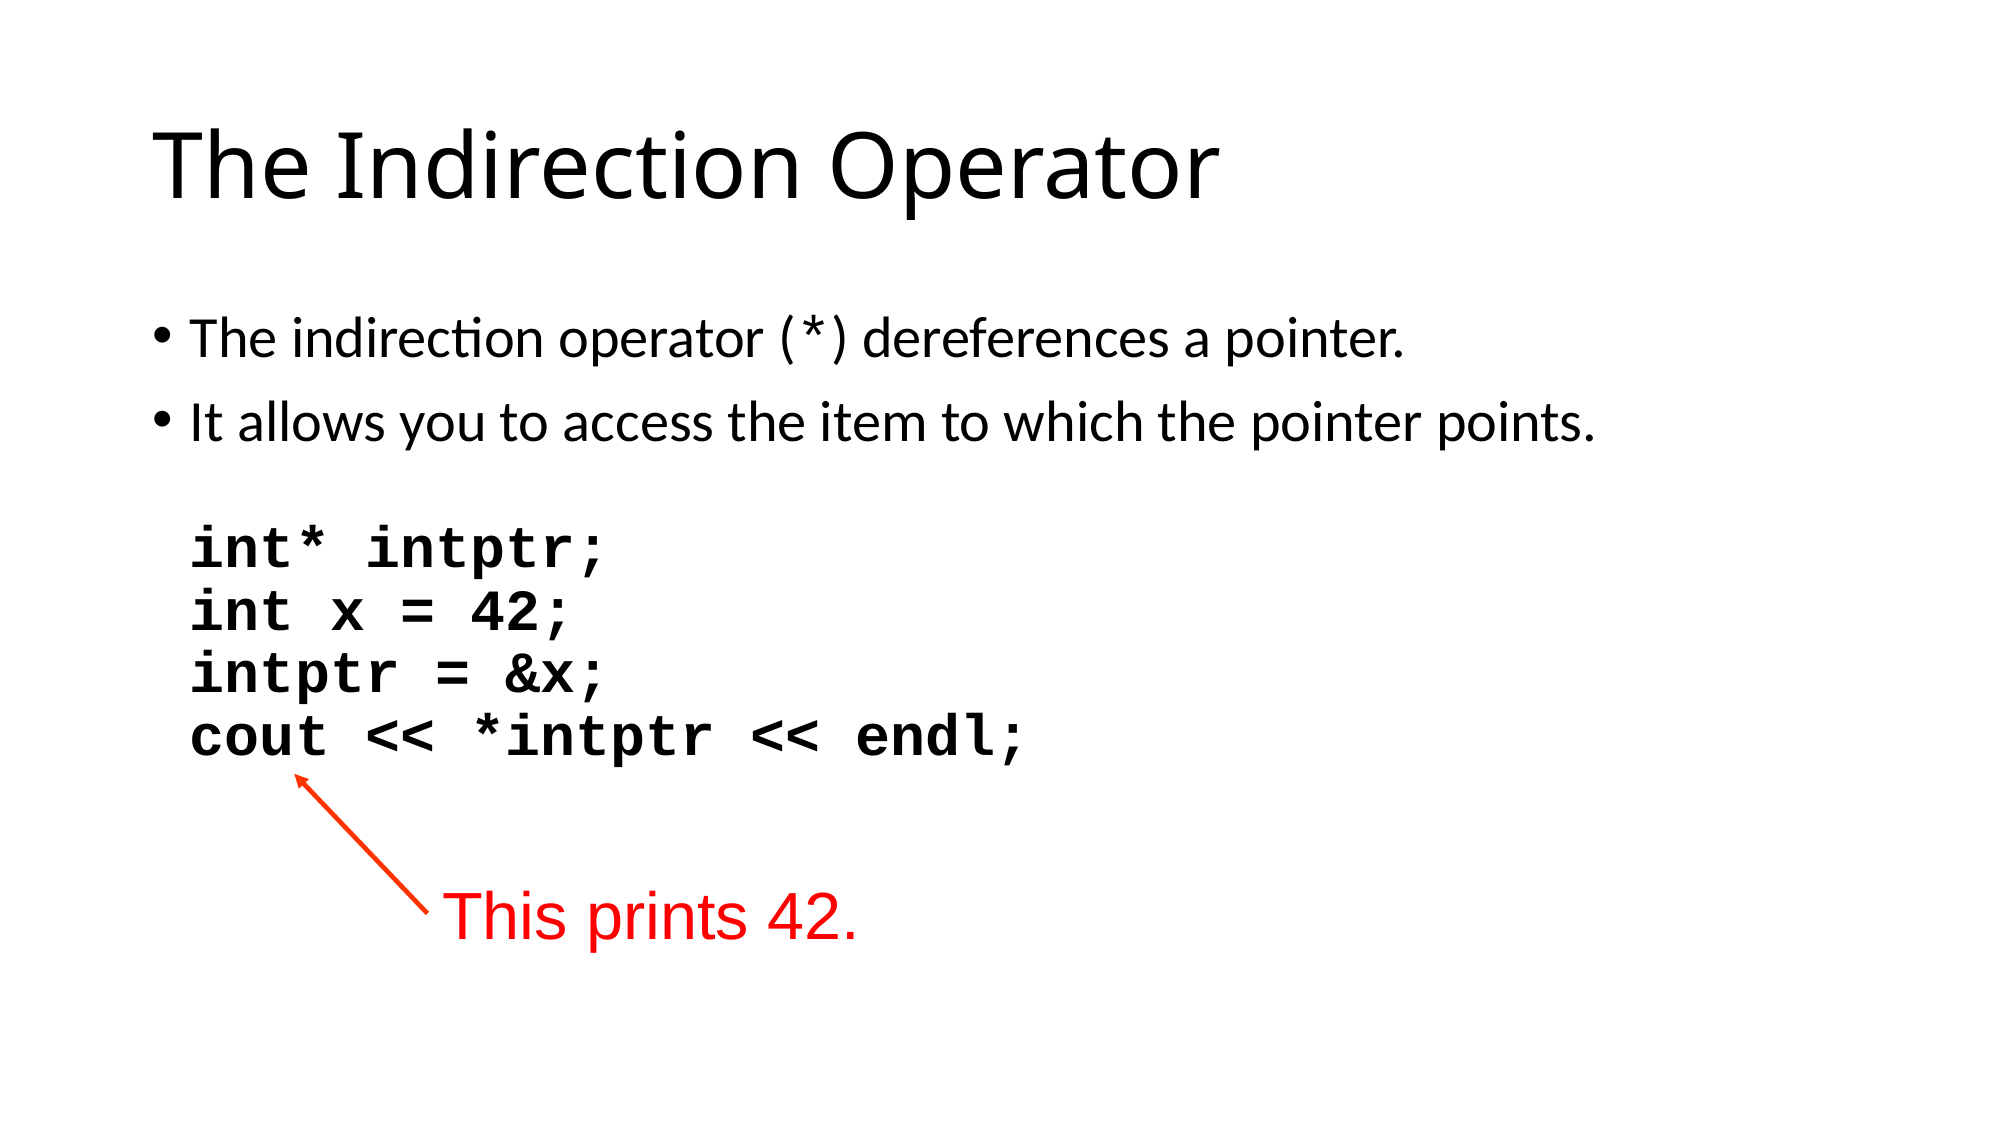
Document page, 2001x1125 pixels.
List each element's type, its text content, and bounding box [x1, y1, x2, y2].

list The indirection operator (*) dereferences a pointer. It allows you to access the item to which the pointer points. int* intptr; int x = 42; intptr = &x; cout << *intptr << endl; [137, 299, 1863, 1014]
text_box [294, 773, 428, 914]
title The Indirection Operator [137, 59, 1863, 278]
text_box This prints 42. [427, 865, 1152, 961]
